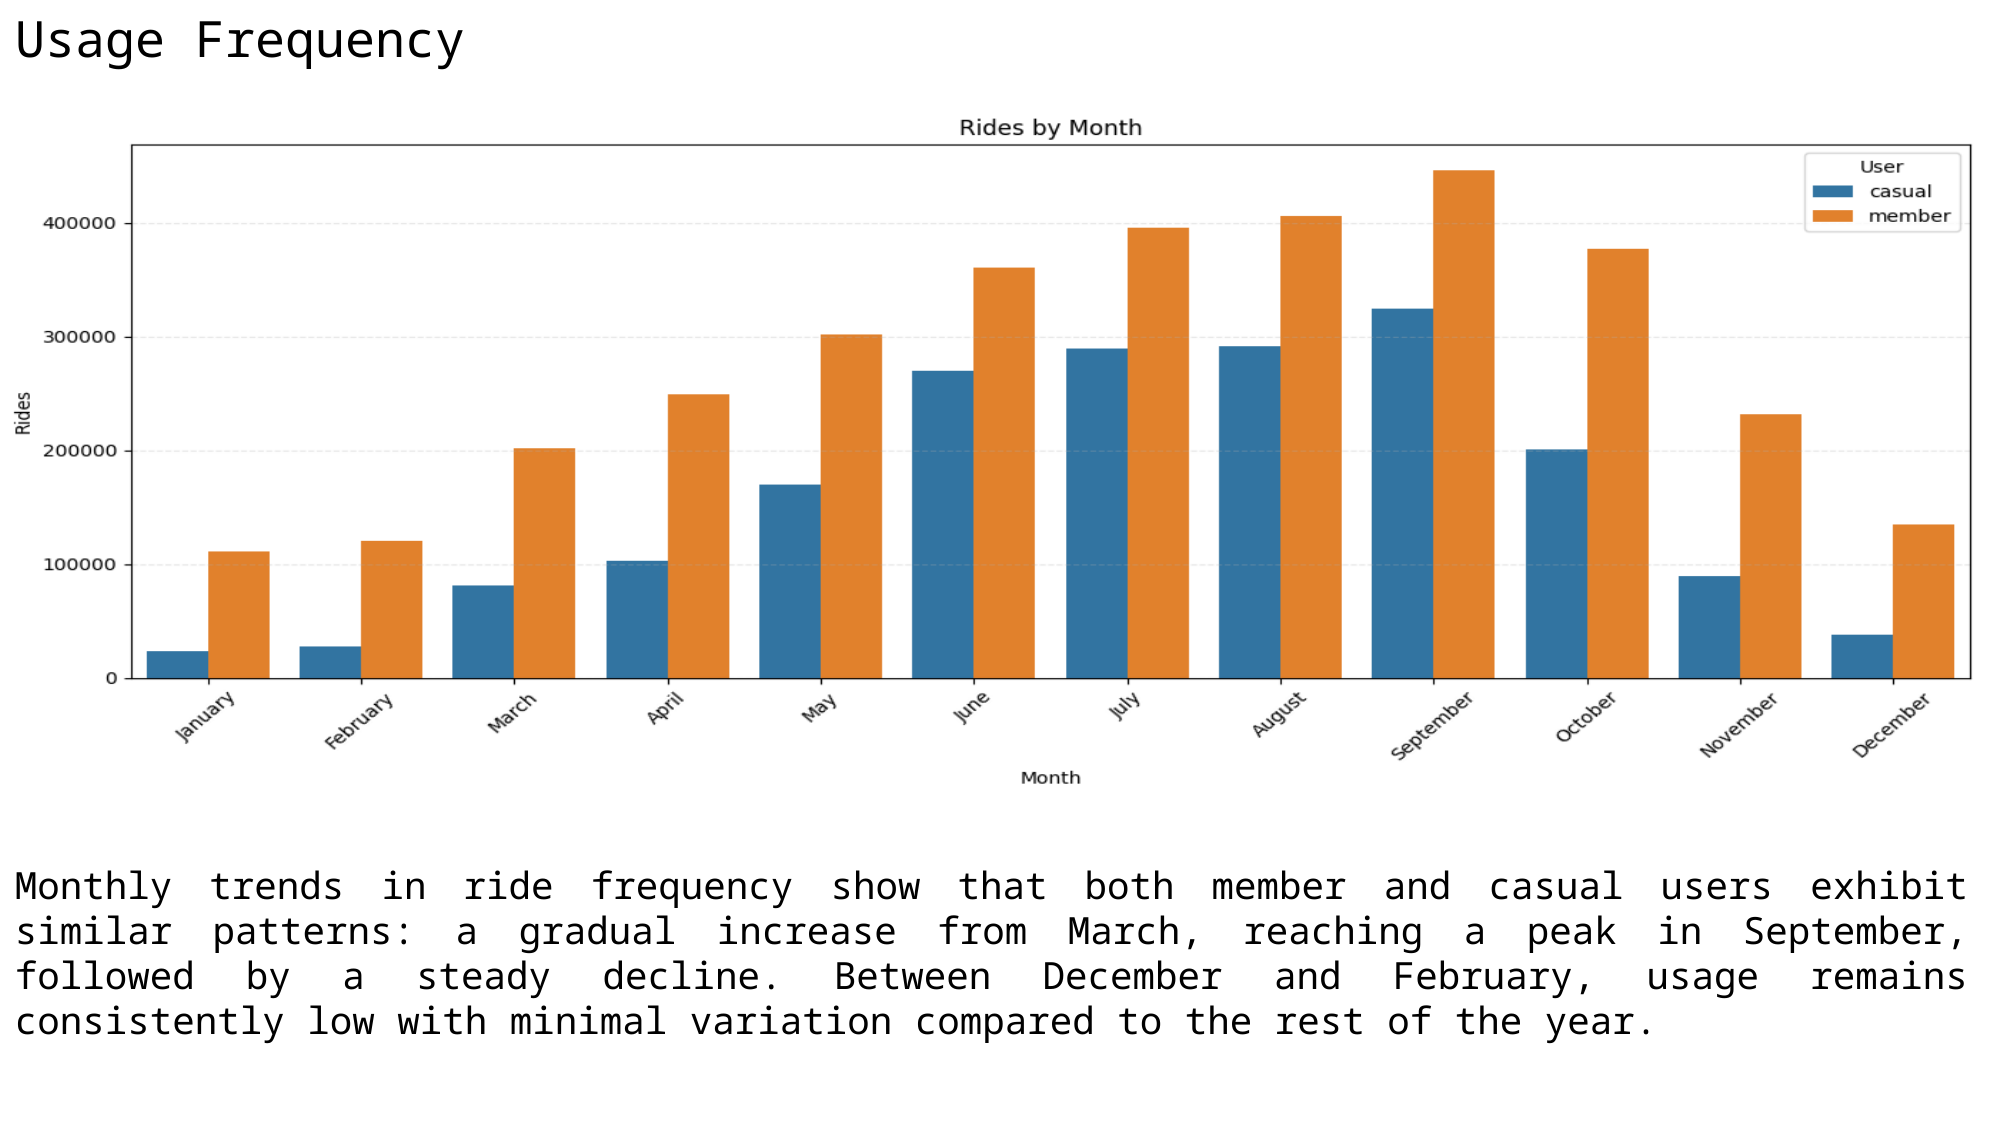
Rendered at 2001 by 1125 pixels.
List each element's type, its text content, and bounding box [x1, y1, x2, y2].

text_box Monthly trends in ride frequency show that both member and casual users exhibit similar patterns: a gradual increase from March, reaching a peak in September, followed by a steady decline. Between December and February, usage remains consistently low with minimal variation compared to the rest of the year. [0, 854, 1983, 1095]
title Usage Frequency [0, 0, 511, 80]
picture [0, 107, 1983, 799]
